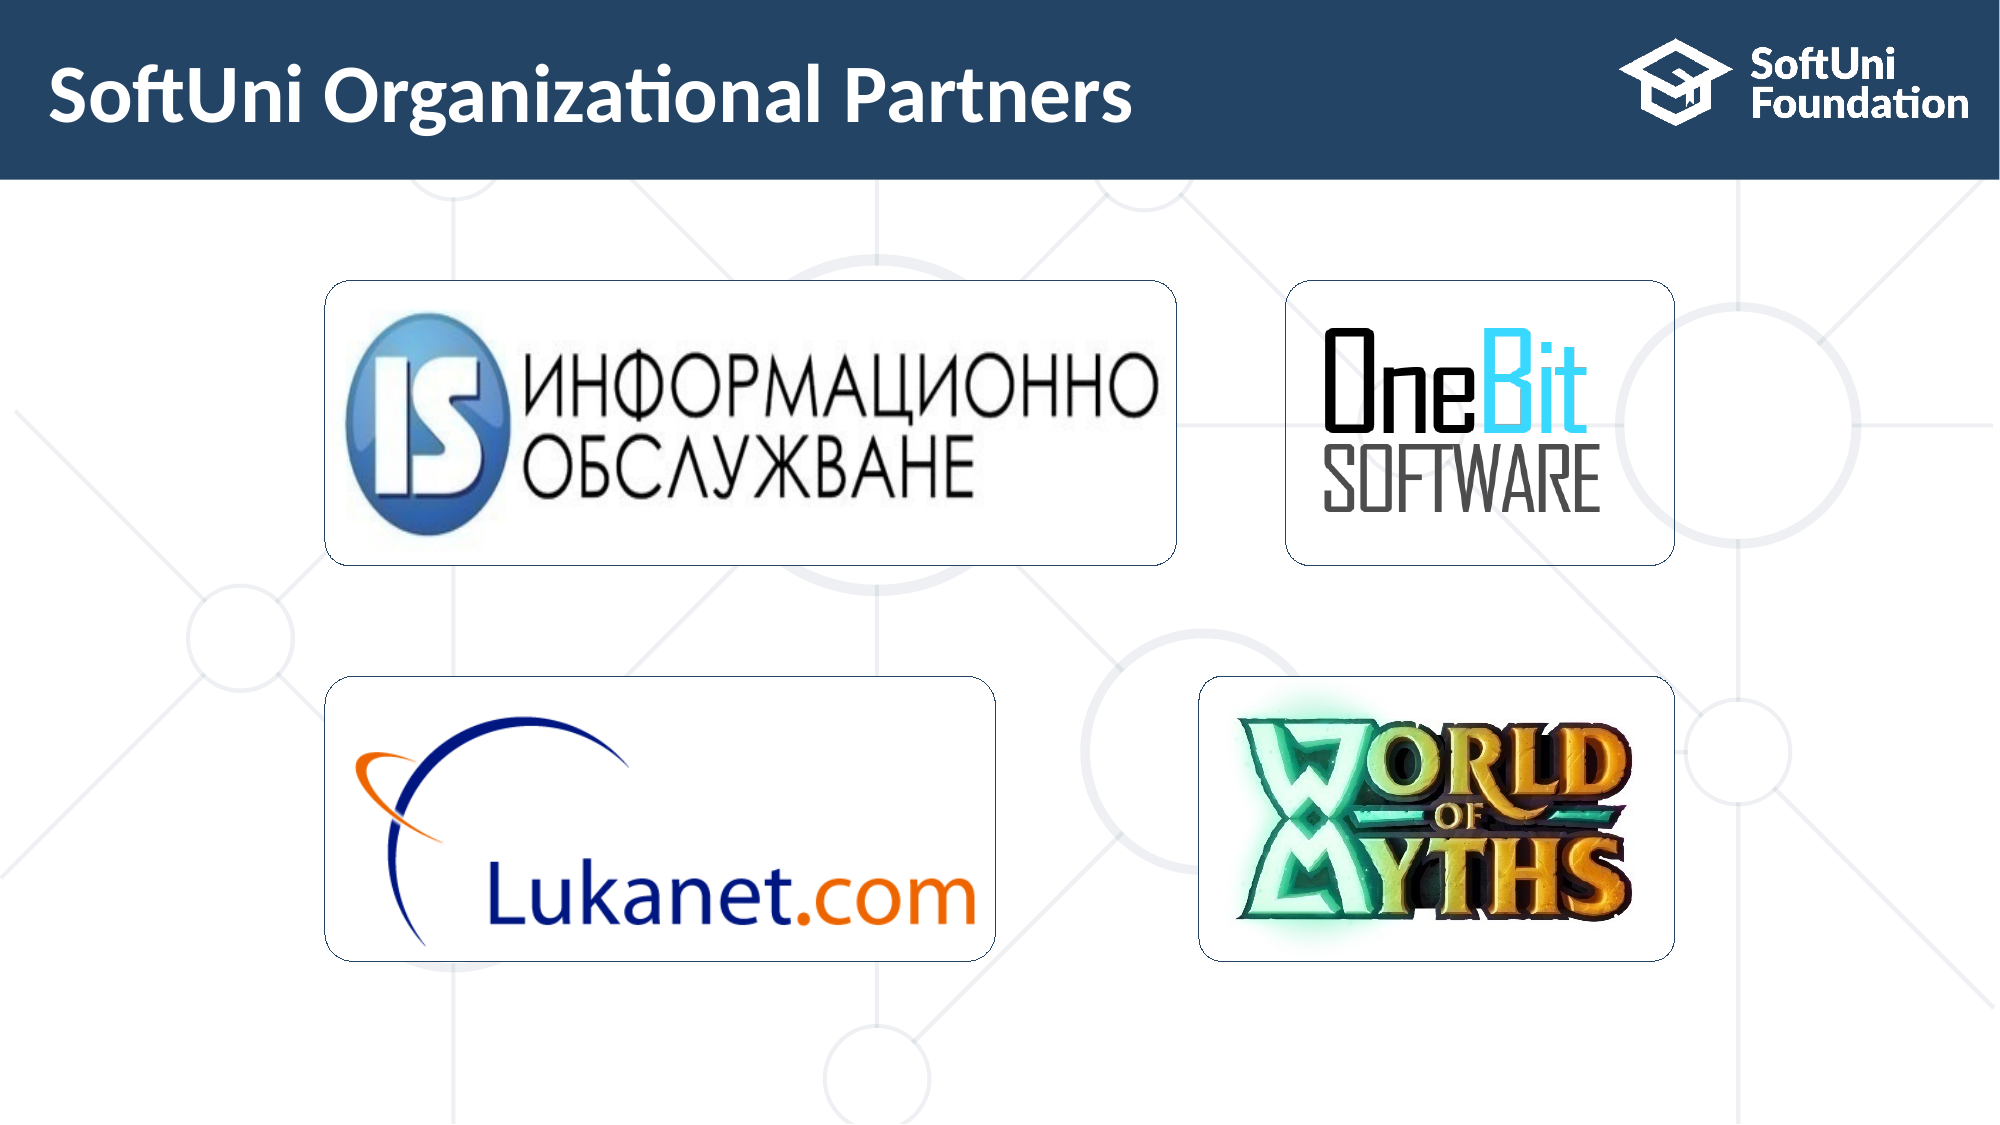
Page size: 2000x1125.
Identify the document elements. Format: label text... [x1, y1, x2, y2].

title SoftUni Organizational Partners [31, 16, 1591, 162]
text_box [324, 280, 1675, 962]
picture [1618, 38, 1968, 126]
